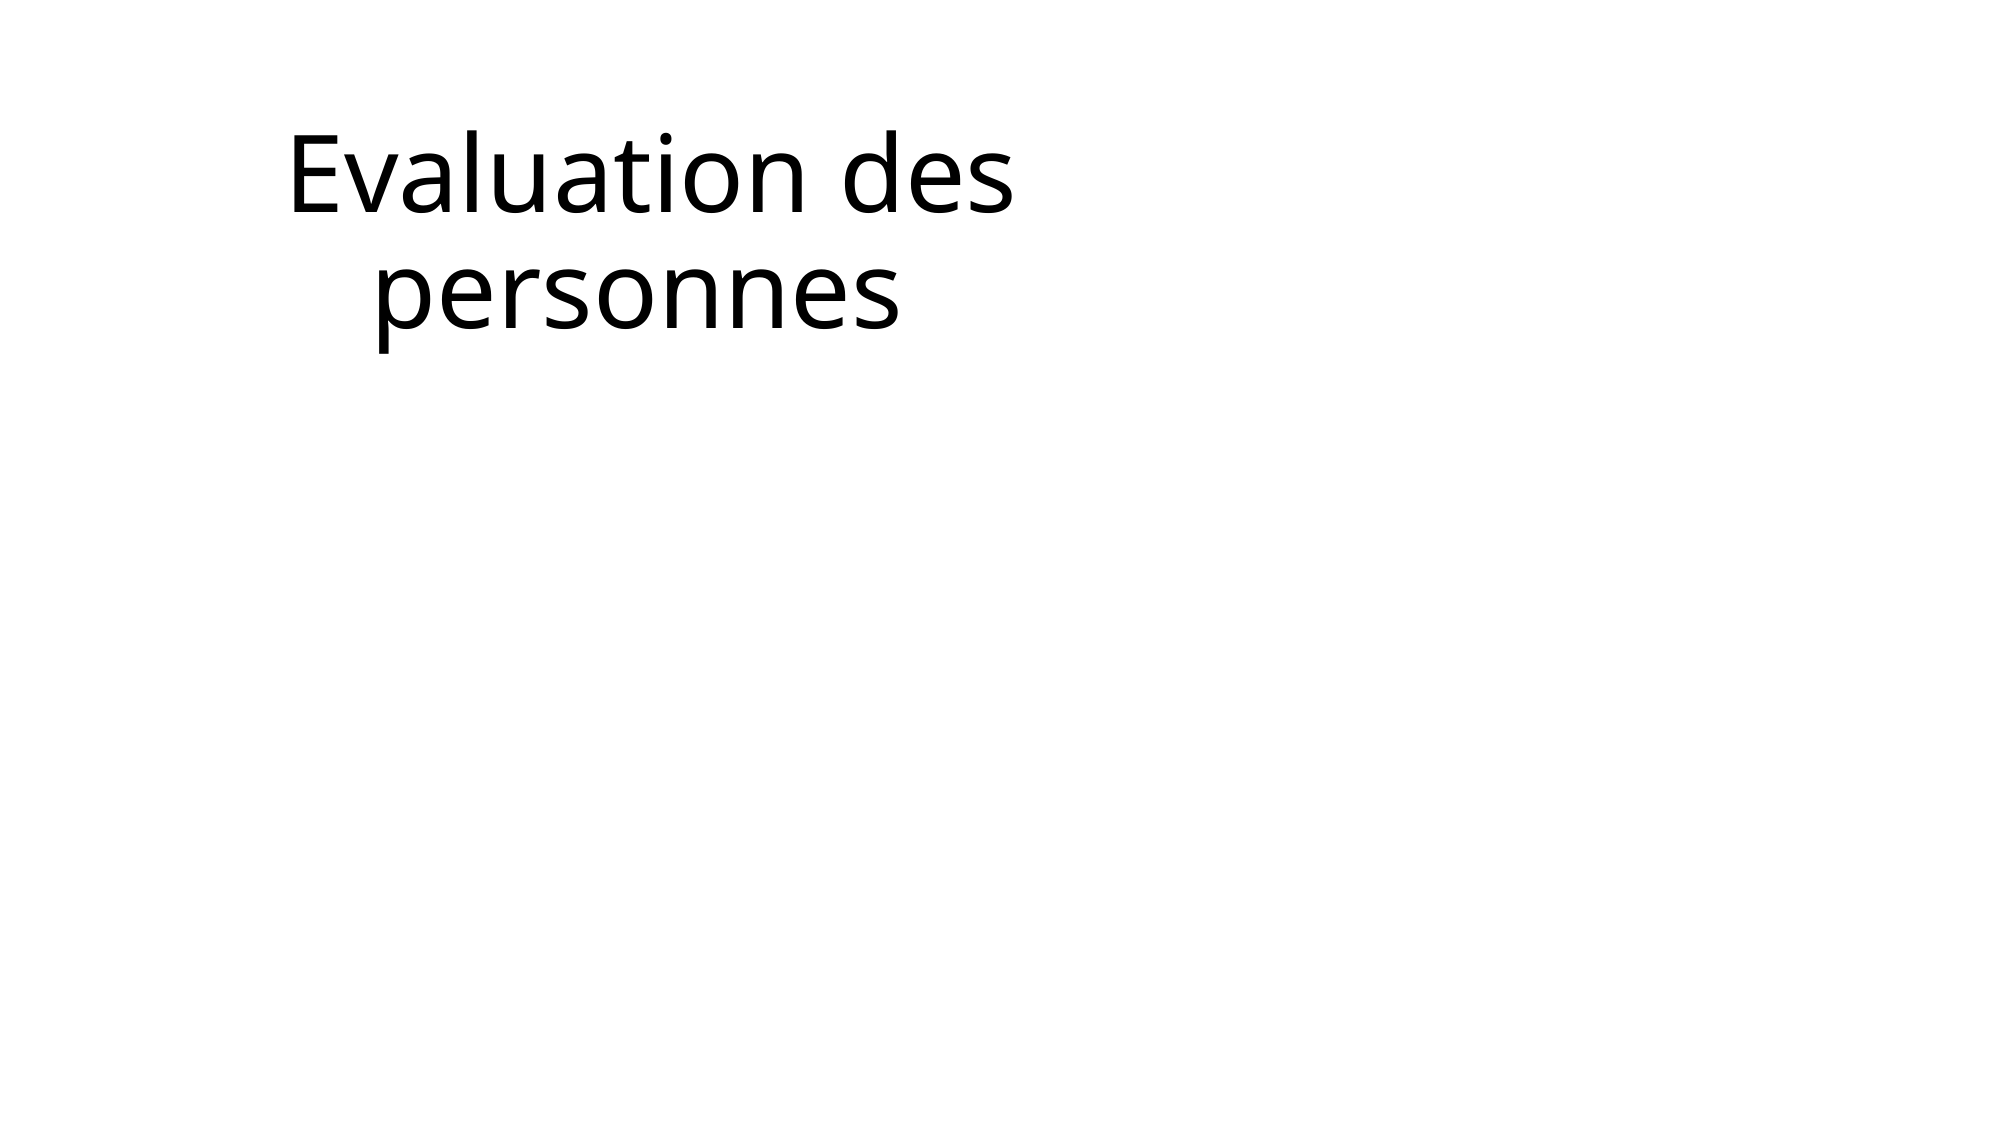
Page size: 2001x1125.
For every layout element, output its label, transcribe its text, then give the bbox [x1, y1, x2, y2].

title Evaluation des personnes [171, 109, 1131, 360]
